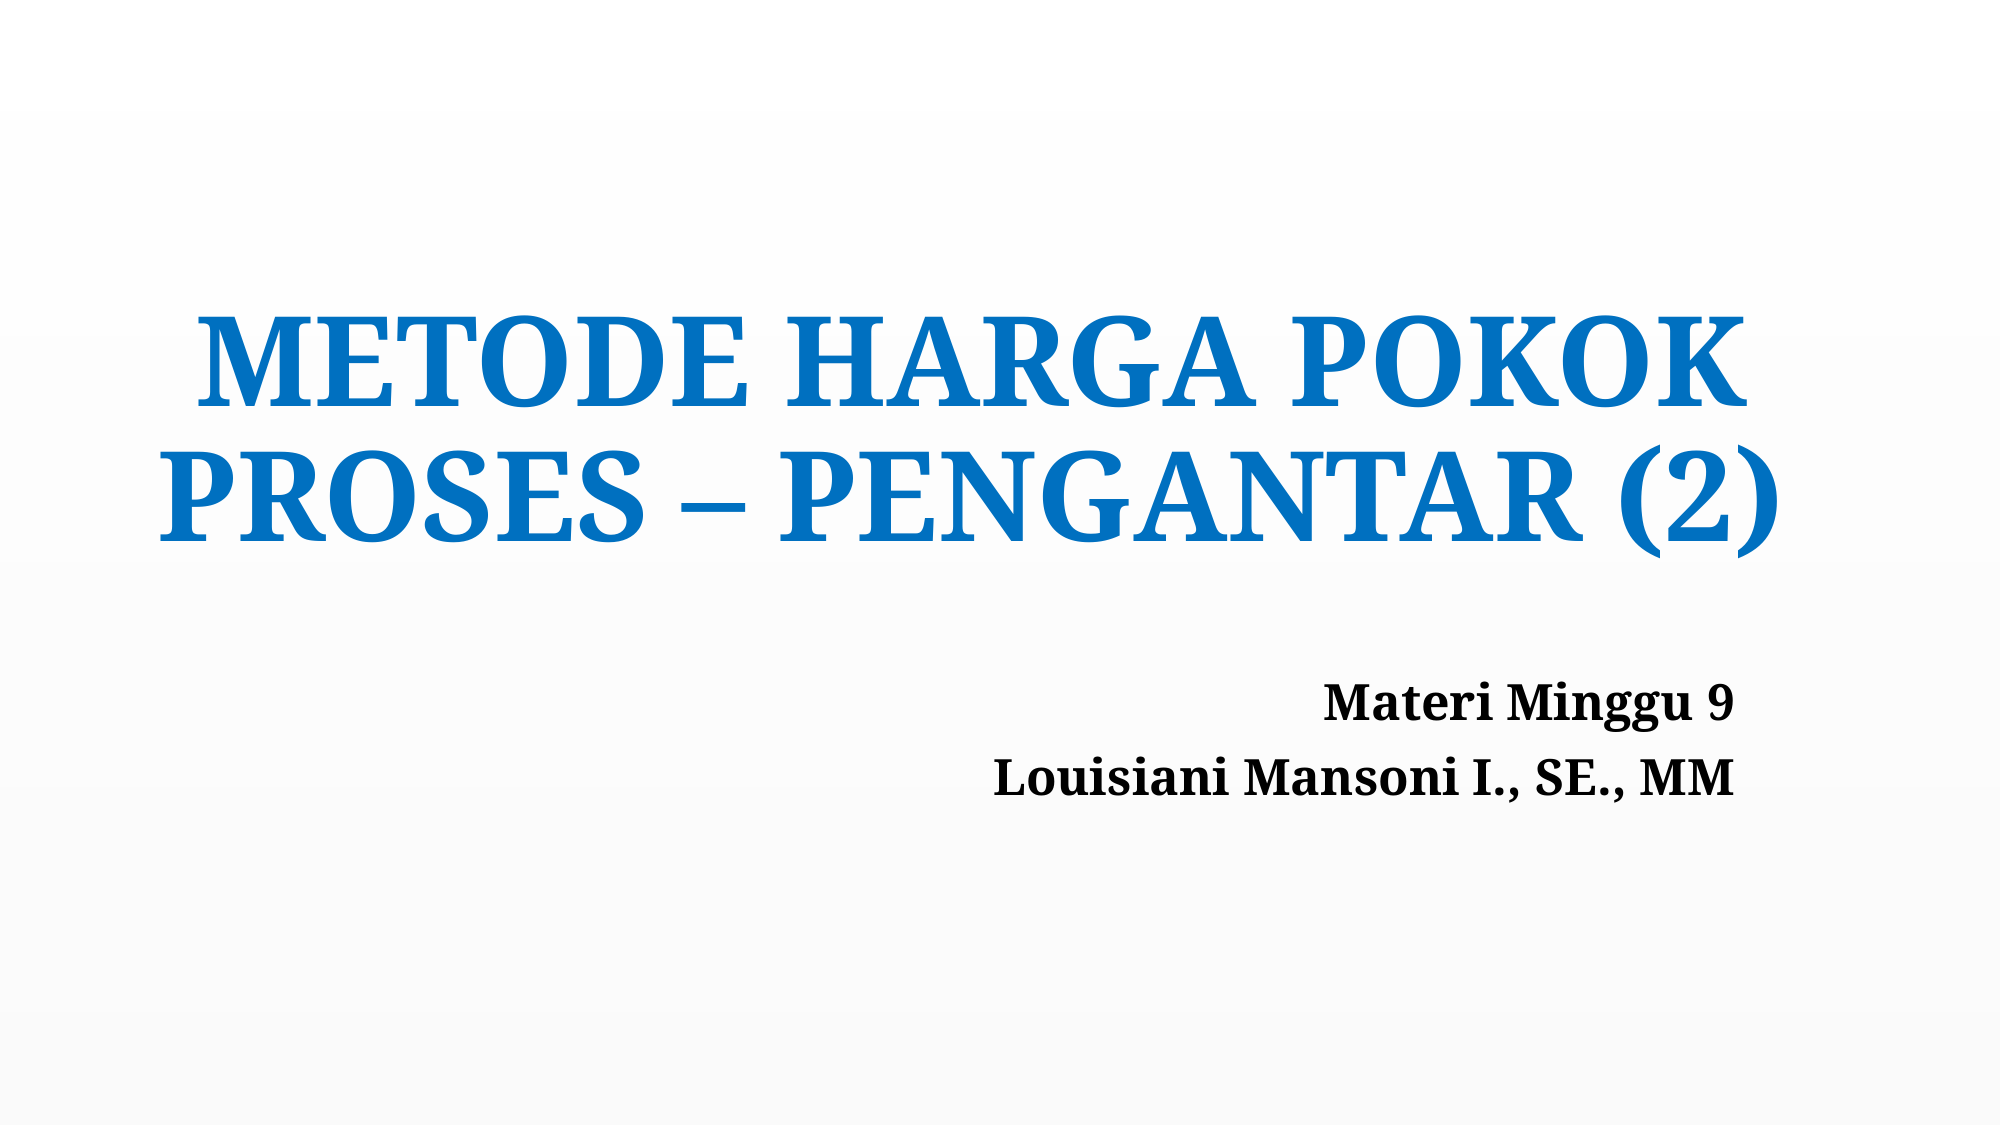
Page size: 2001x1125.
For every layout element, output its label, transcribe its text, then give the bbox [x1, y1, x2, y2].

title METODE HARGA POKOK PROSES – PENGANTAR (2) [105, 209, 1838, 576]
subtitle Materi Minggu 9 Louisiani Mansoni I., SE., MM [249, 669, 1750, 863]
